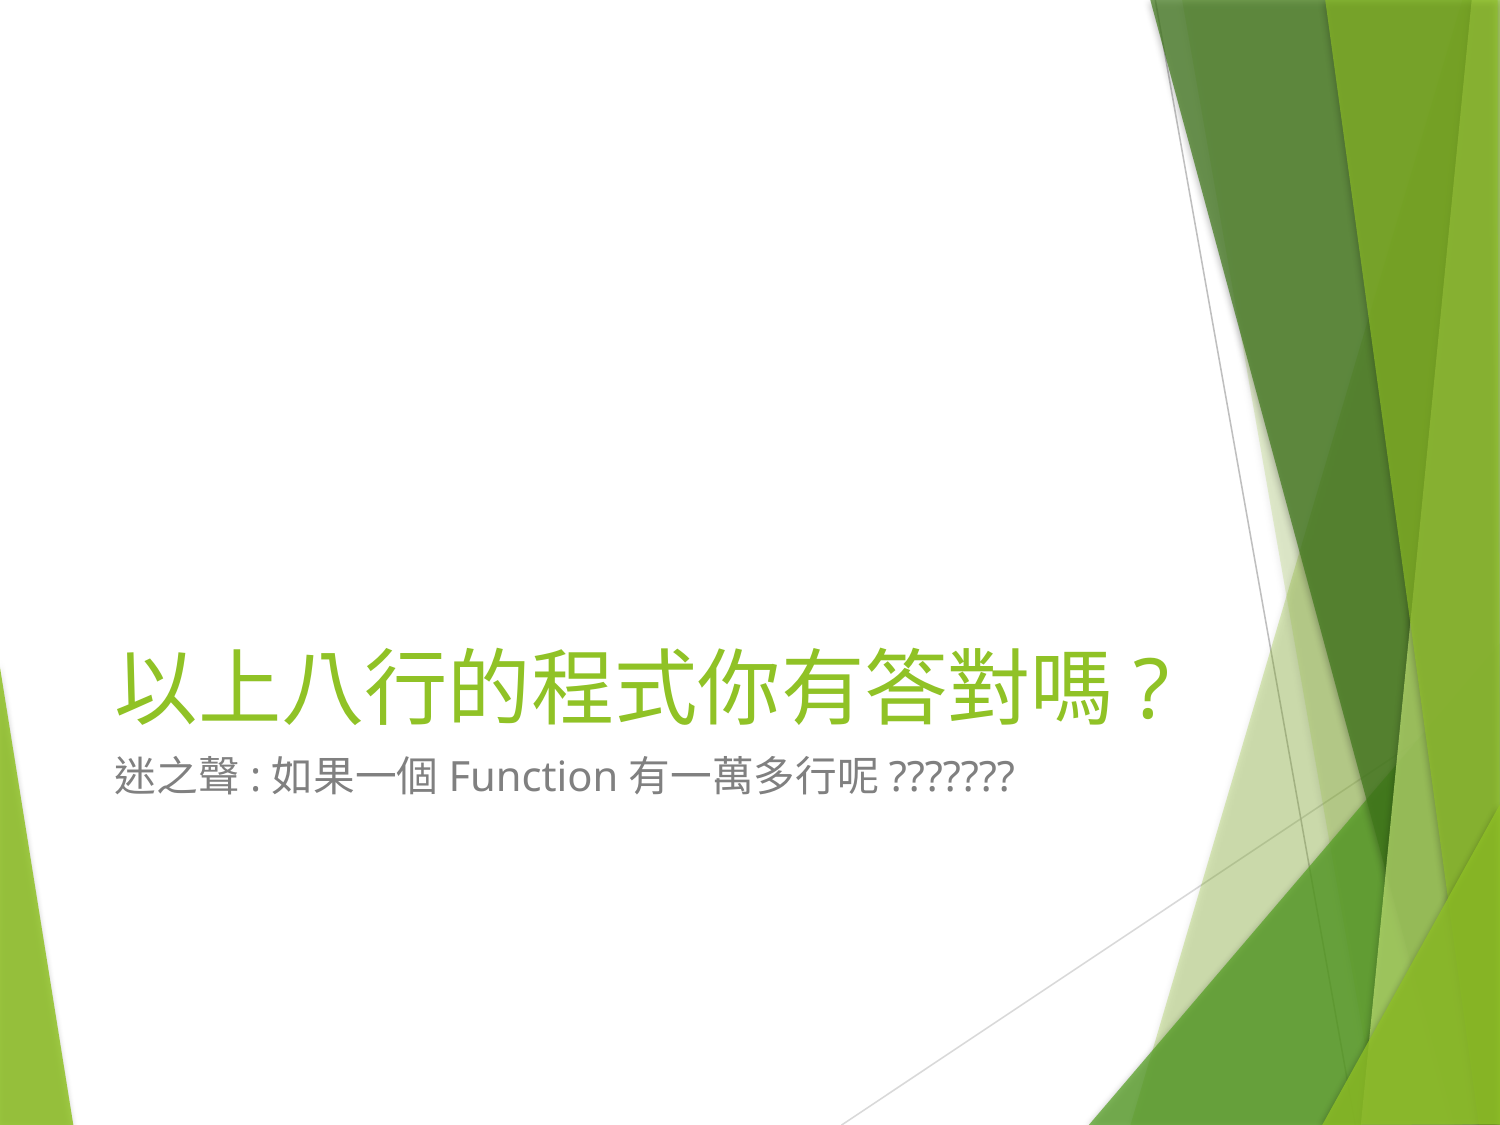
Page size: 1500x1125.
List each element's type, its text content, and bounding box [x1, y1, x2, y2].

title 以上八行的程式你有答對嗎? [99, 443, 1142, 742]
list 迷之聲:如果一個Function有一萬多行呢??????? [99, 742, 1142, 884]
